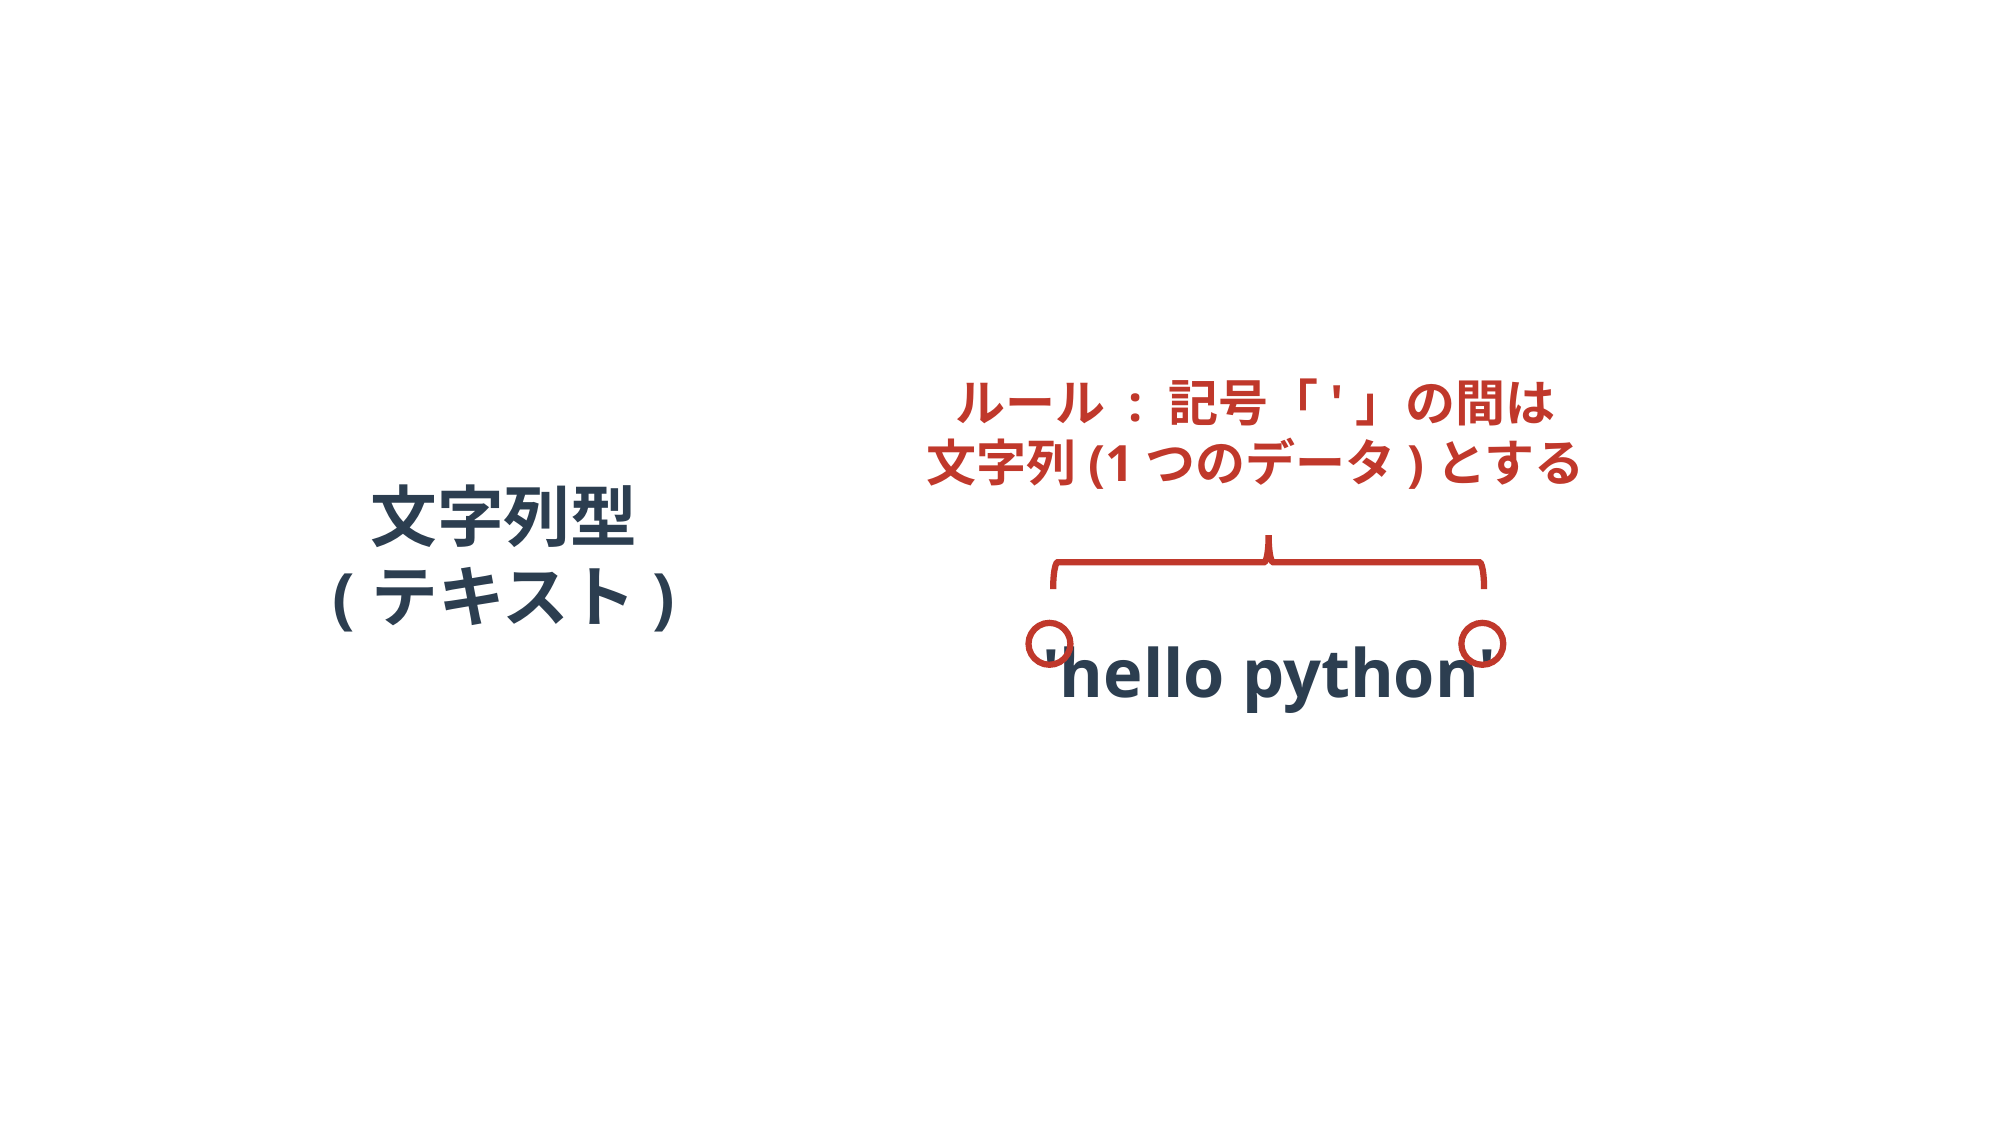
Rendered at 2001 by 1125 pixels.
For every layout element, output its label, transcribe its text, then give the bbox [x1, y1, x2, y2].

text_box ルール : 記号「'」の間は 文字列(1つのデータ)とする [911, 364, 1600, 500]
text_box [1052, 535, 1485, 590]
text_box [1027, 621, 1072, 666]
text_box 文字列型 (テキスト) [318, 467, 690, 642]
text_box 'hello python' [1027, 623, 1512, 719]
text_box [1460, 621, 1505, 666]
